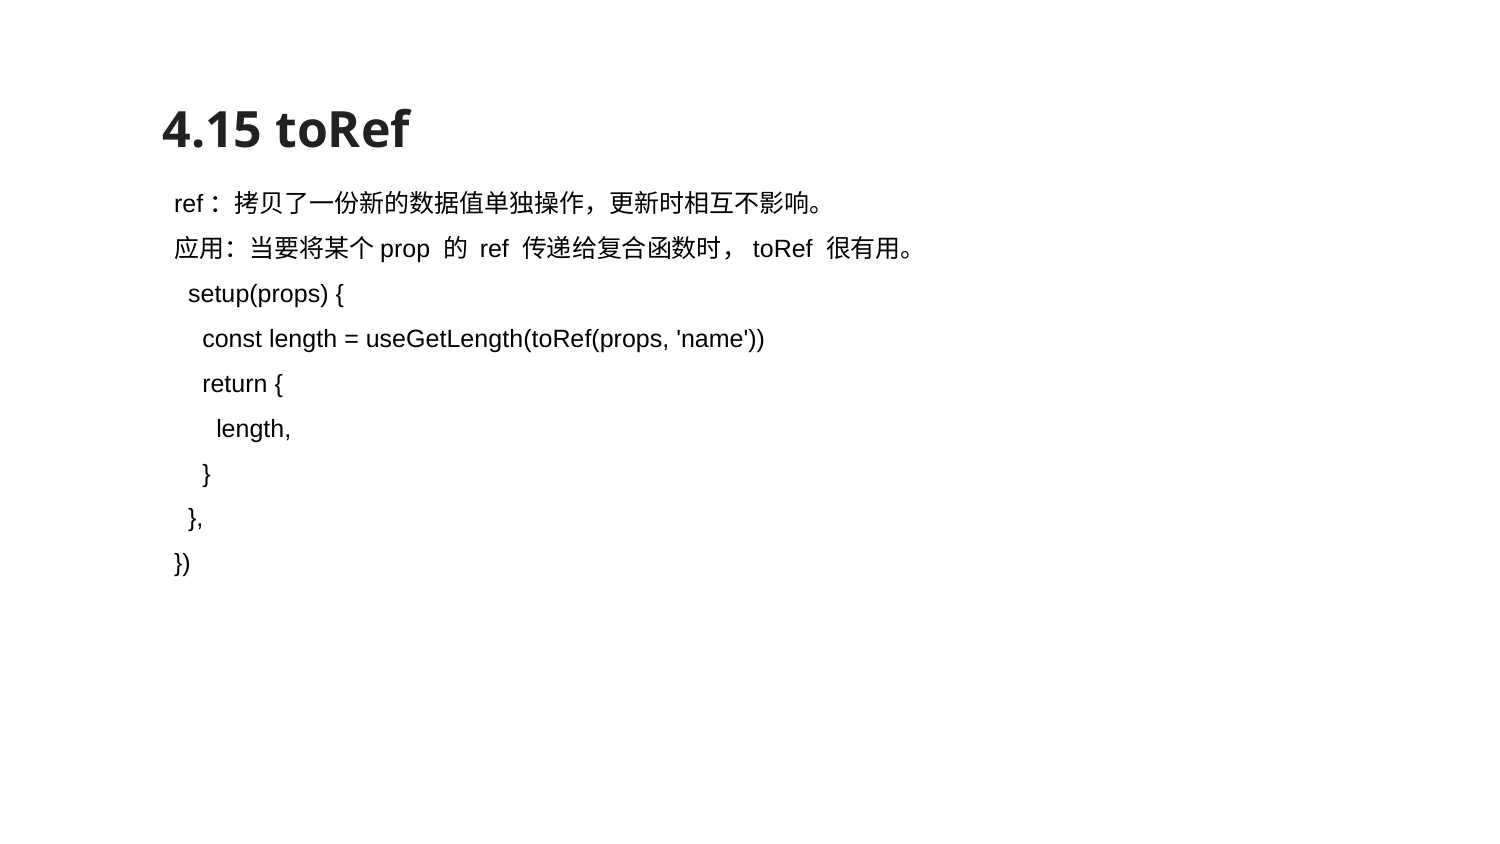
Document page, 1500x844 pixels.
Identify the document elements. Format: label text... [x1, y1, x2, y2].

text_box 4.15 toRef [147, 91, 1327, 165]
text_box ref：拷贝了一份新的数据值单独操作，更新时相互不影响。 应用：当要将某个prop 的 ref 传递给复合函数时，toRef 很有用。 setup(props) { const length = useGetLength(toRef(props, 'name')) return { length, } }, }) [159, 165, 1242, 585]
